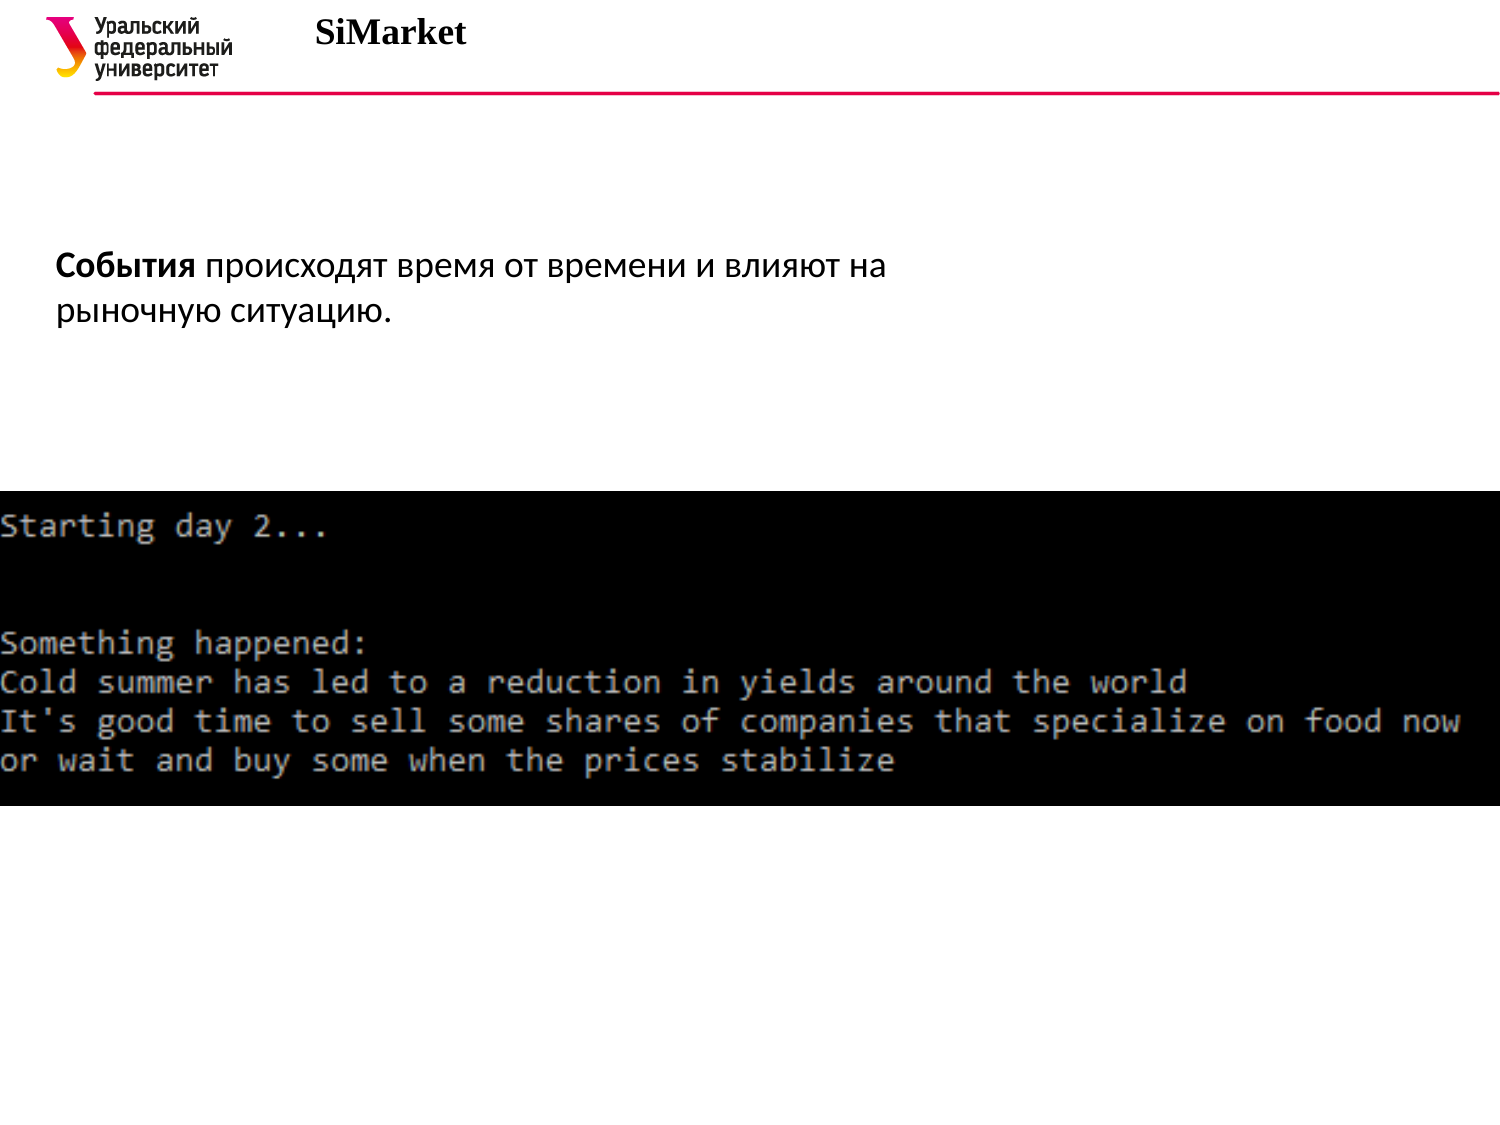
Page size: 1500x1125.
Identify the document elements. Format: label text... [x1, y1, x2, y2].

picture [0, 0, 1500, 103]
picture [0, 491, 1500, 806]
text_box События происходят время от времени и влияют на рыночную ситуацию. [41, 232, 904, 337]
